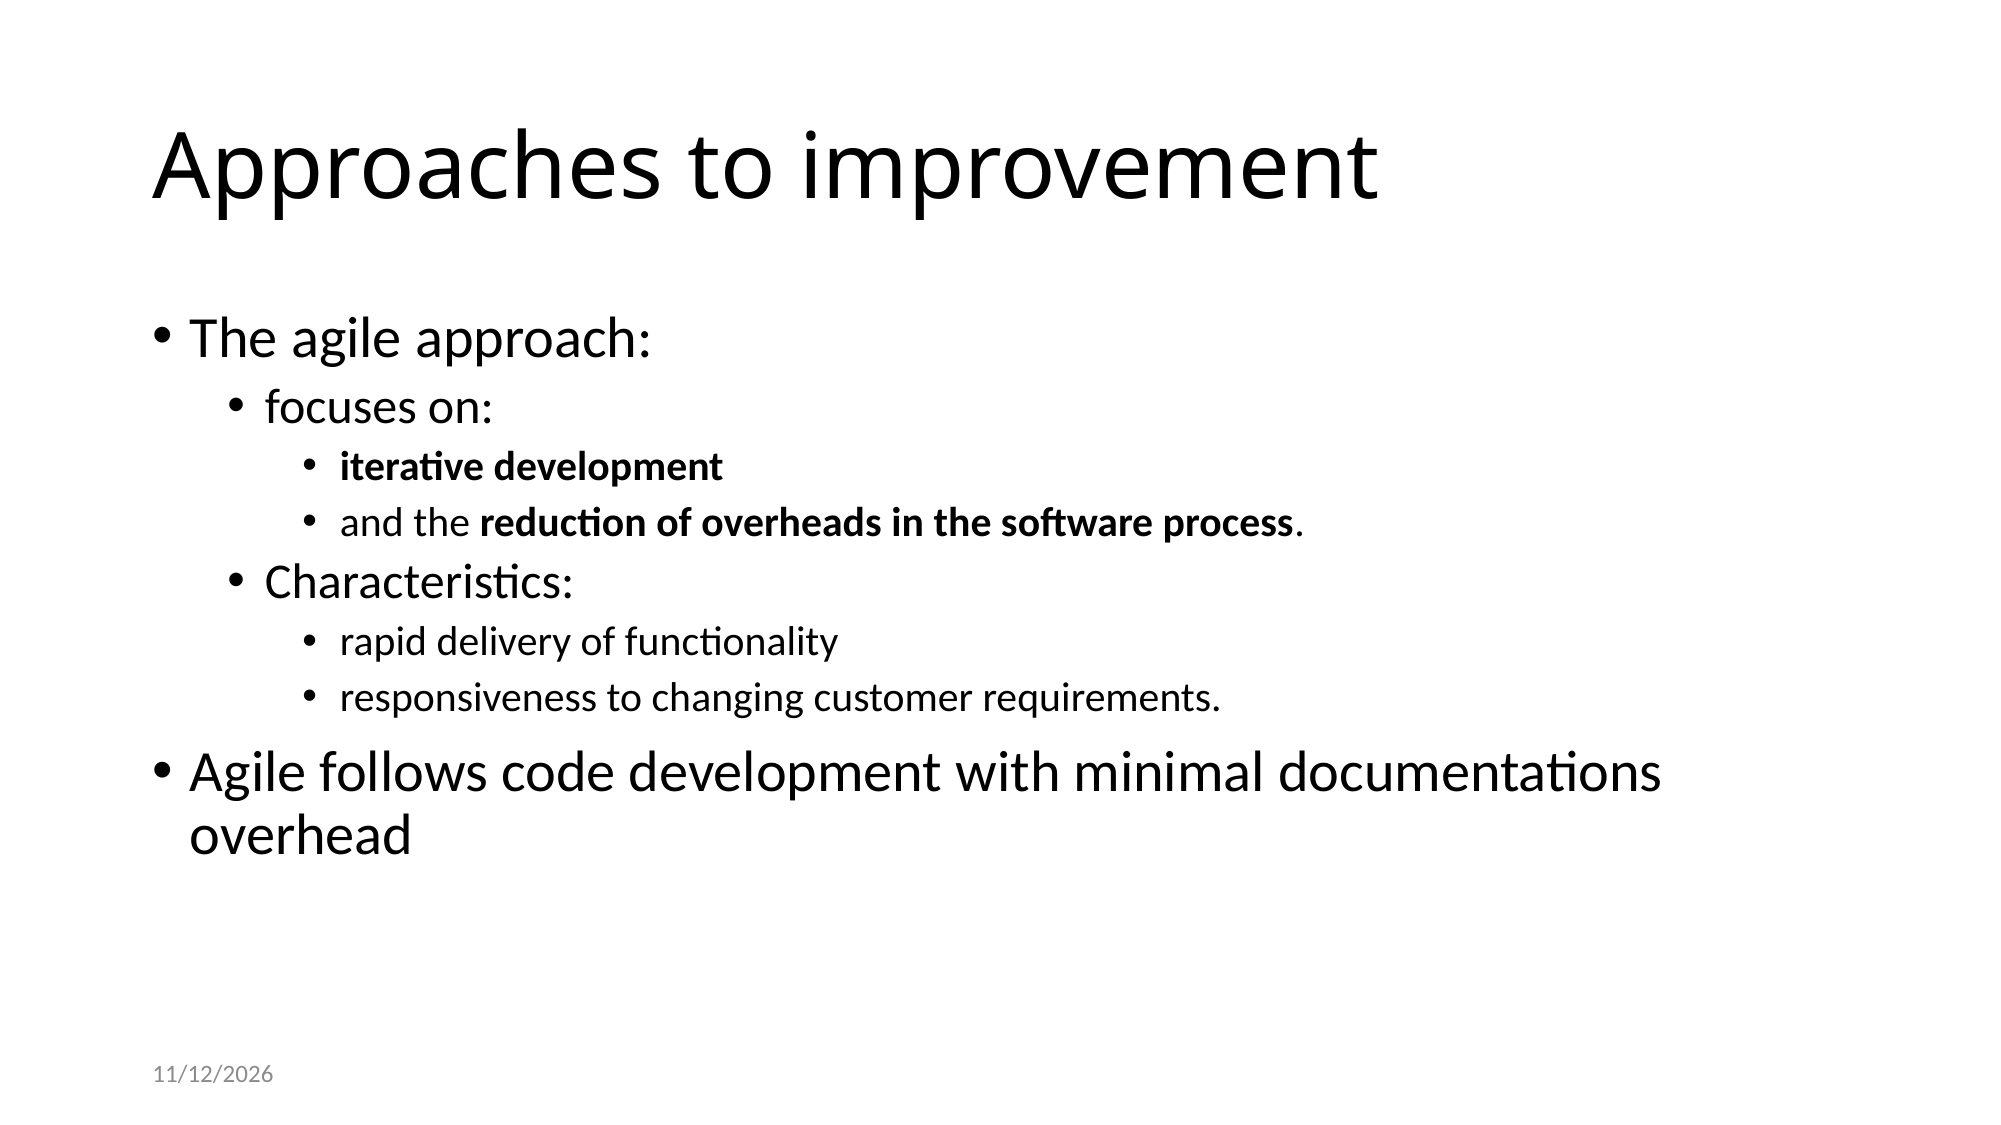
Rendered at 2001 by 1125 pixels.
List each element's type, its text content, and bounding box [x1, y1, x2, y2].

list The agile approach: focuses on: iterative development and the reduction of overheads in the software process. Characteristics: rapid delivery of functionality responsiveness to changing customer requirements. Agile follows code development with minimal documentations overhead [137, 299, 1863, 1014]
title Approaches to improvement [137, 59, 1863, 278]
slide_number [137, 1042, 588, 1103]
